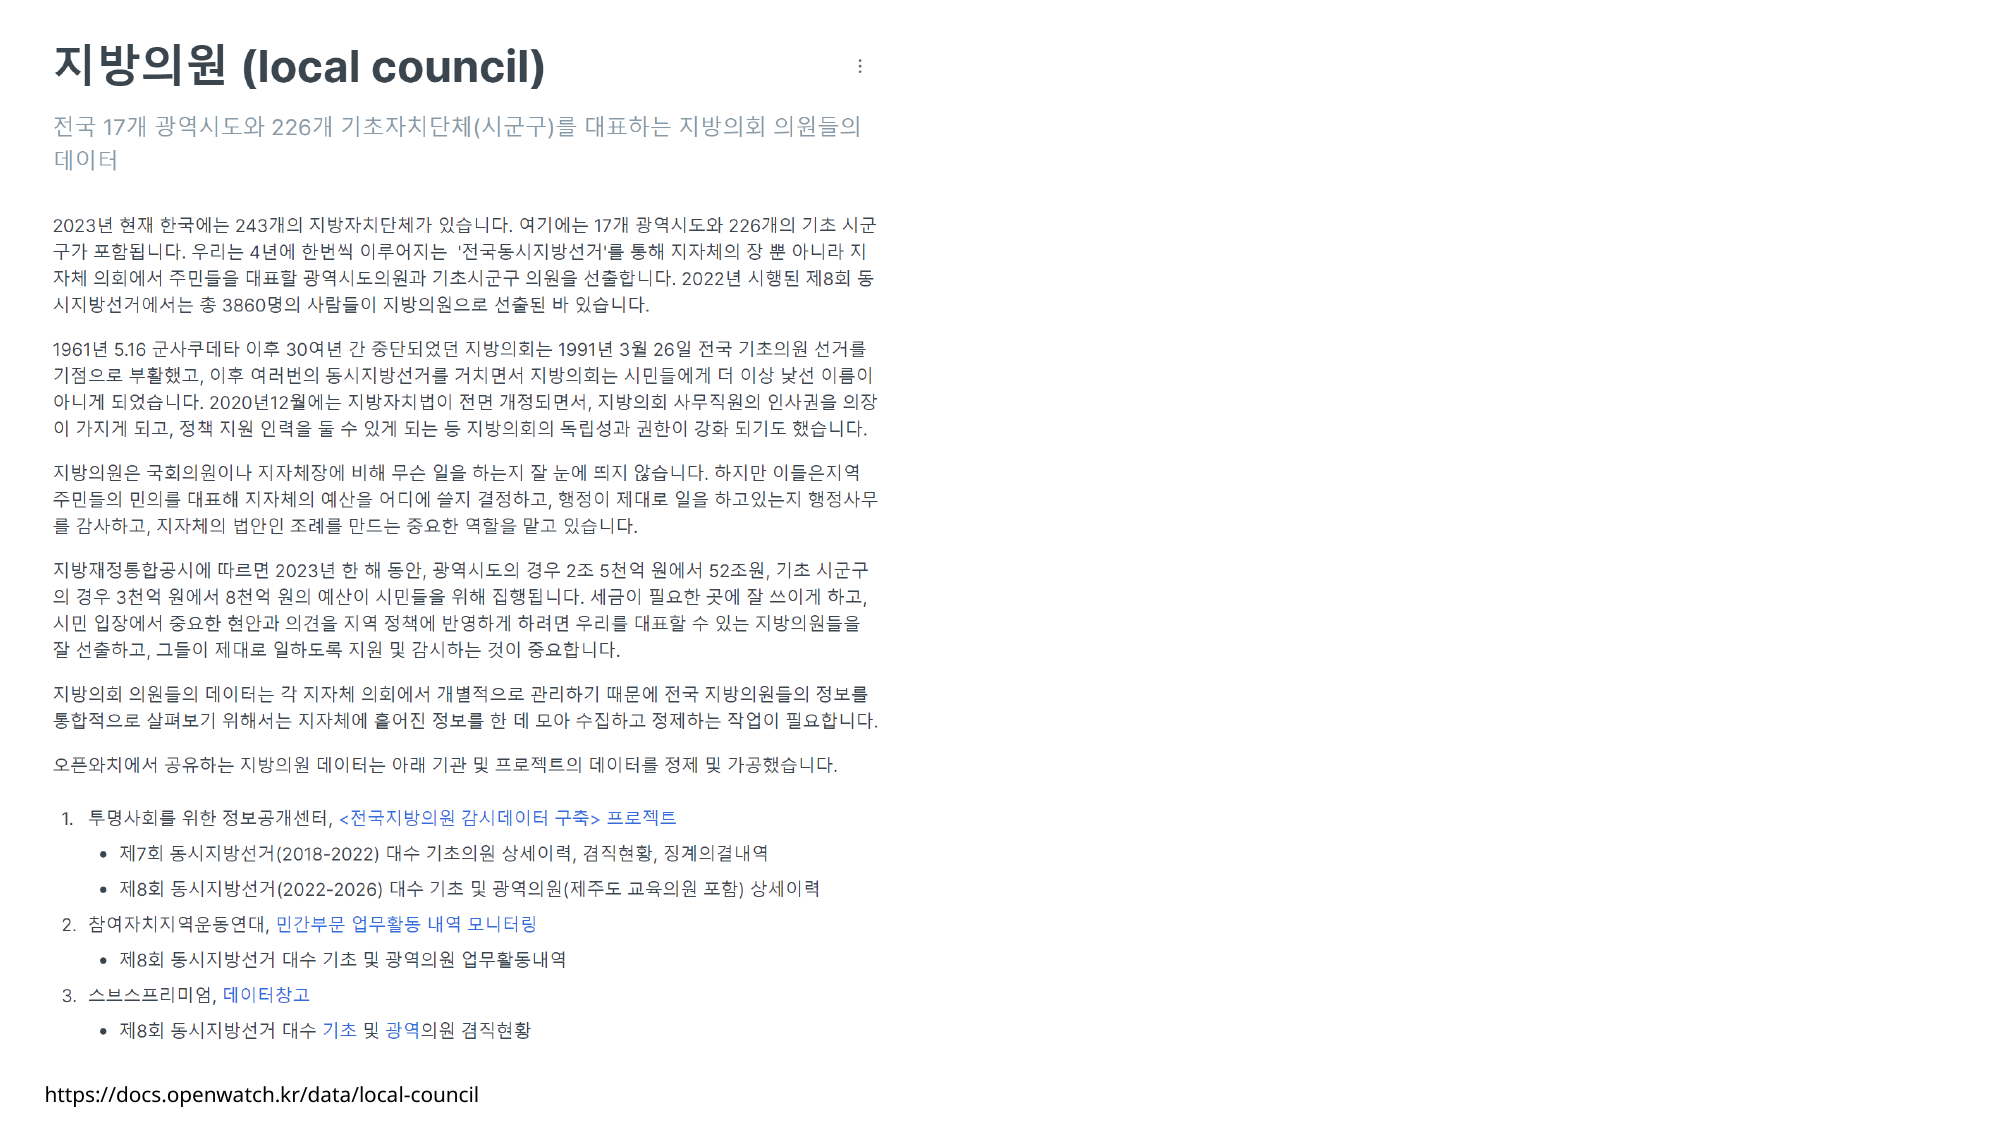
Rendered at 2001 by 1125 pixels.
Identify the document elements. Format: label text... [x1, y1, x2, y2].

picture [33, 30, 896, 1070]
text_box https://docs.openwatch.kr/data/local-council [29, 1073, 494, 1114]
